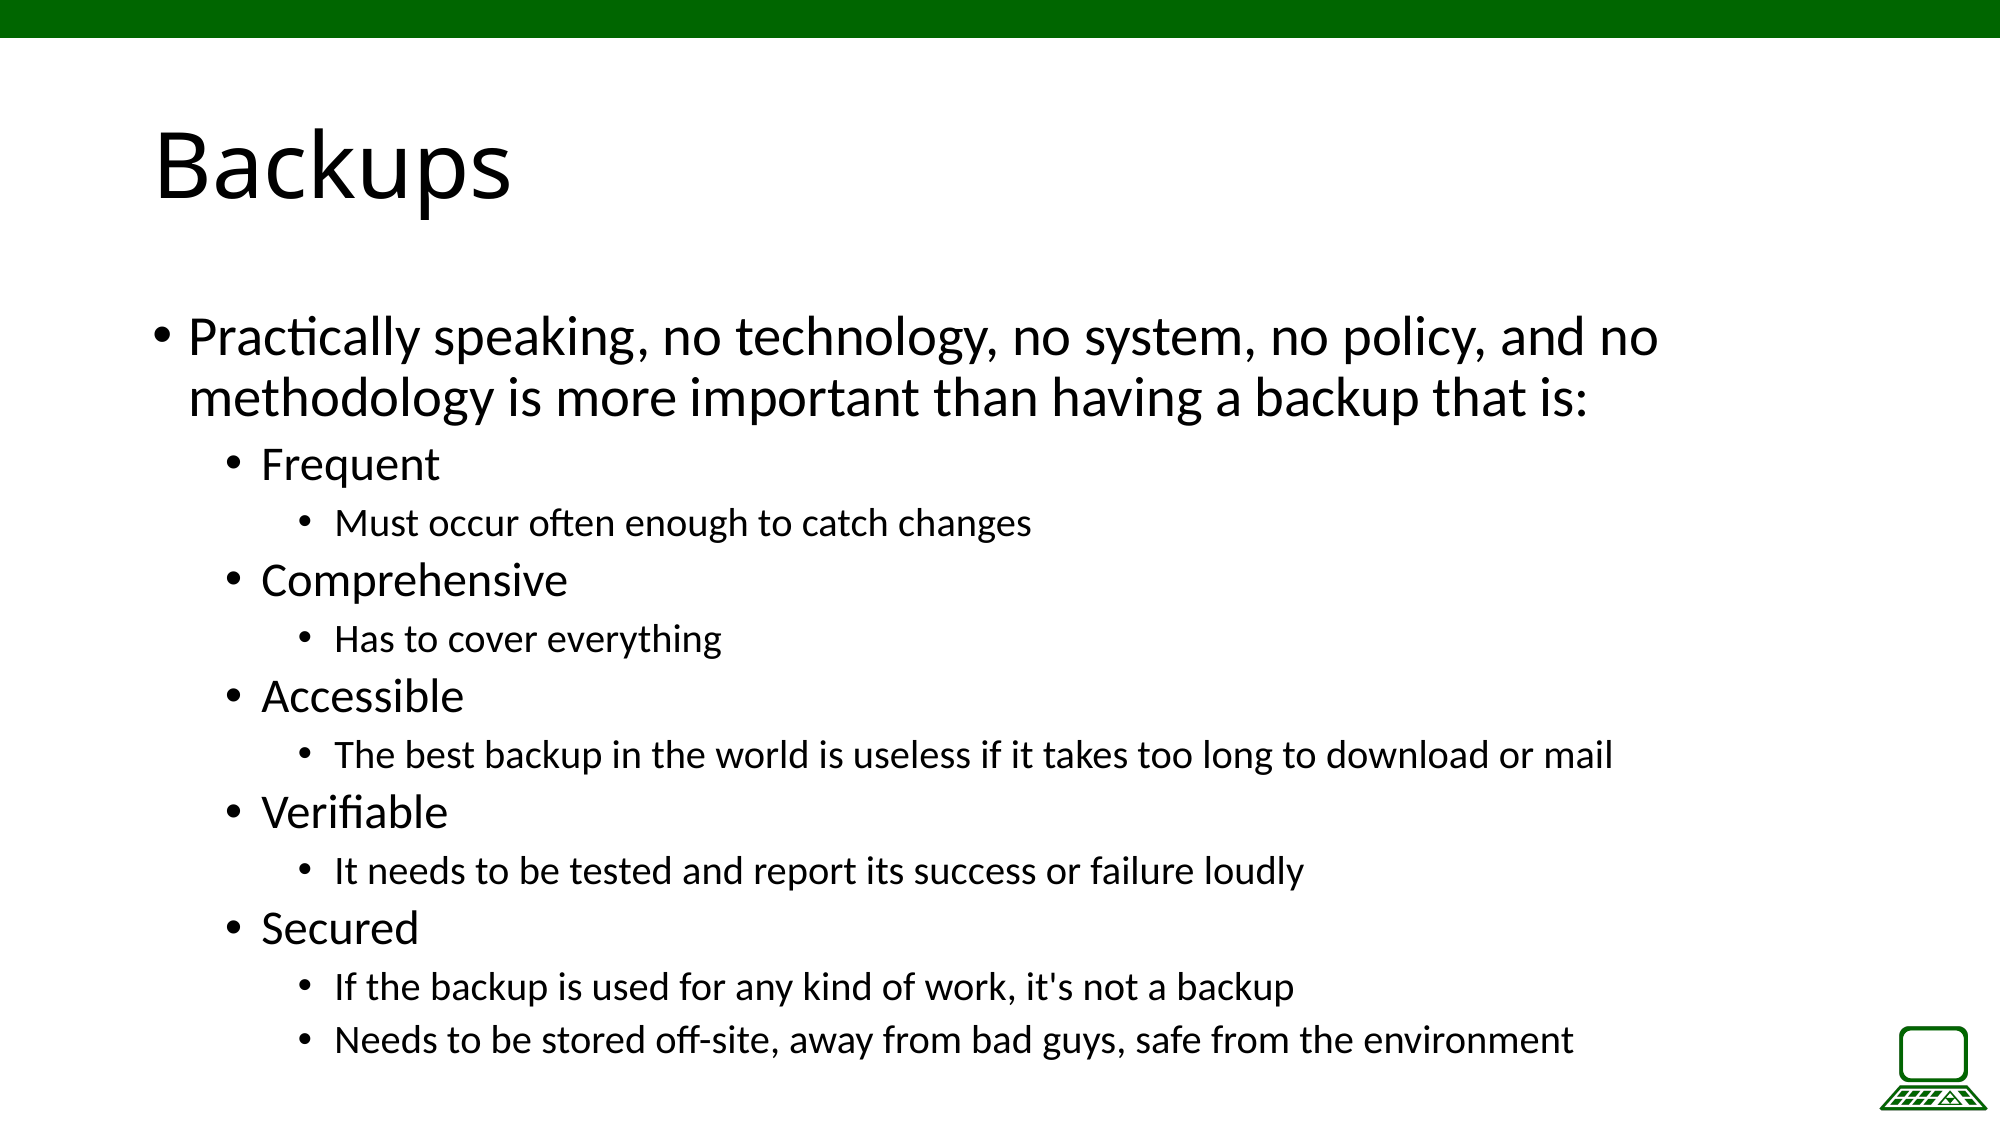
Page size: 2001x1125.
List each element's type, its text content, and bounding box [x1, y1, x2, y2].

text_box [0, 0, 2000, 39]
list Practically speaking, no technology, no system, no policy, and no methodology is more important than having a backup that is: Frequent Must occur often enough to catch changes Comprehensive Has to cover everything Accessible The best backup in the world is useless if it takes too long to download or mail Verifiable It needs to be tested and report its success or failure loudly Secured If the backup is used for any kind of work, it's not a backup Needs to be stored off-site, away from bad guys, safe from the environment [137, 299, 1863, 1074]
picture [1879, 1026, 1988, 1111]
title Backups [137, 59, 1863, 278]
